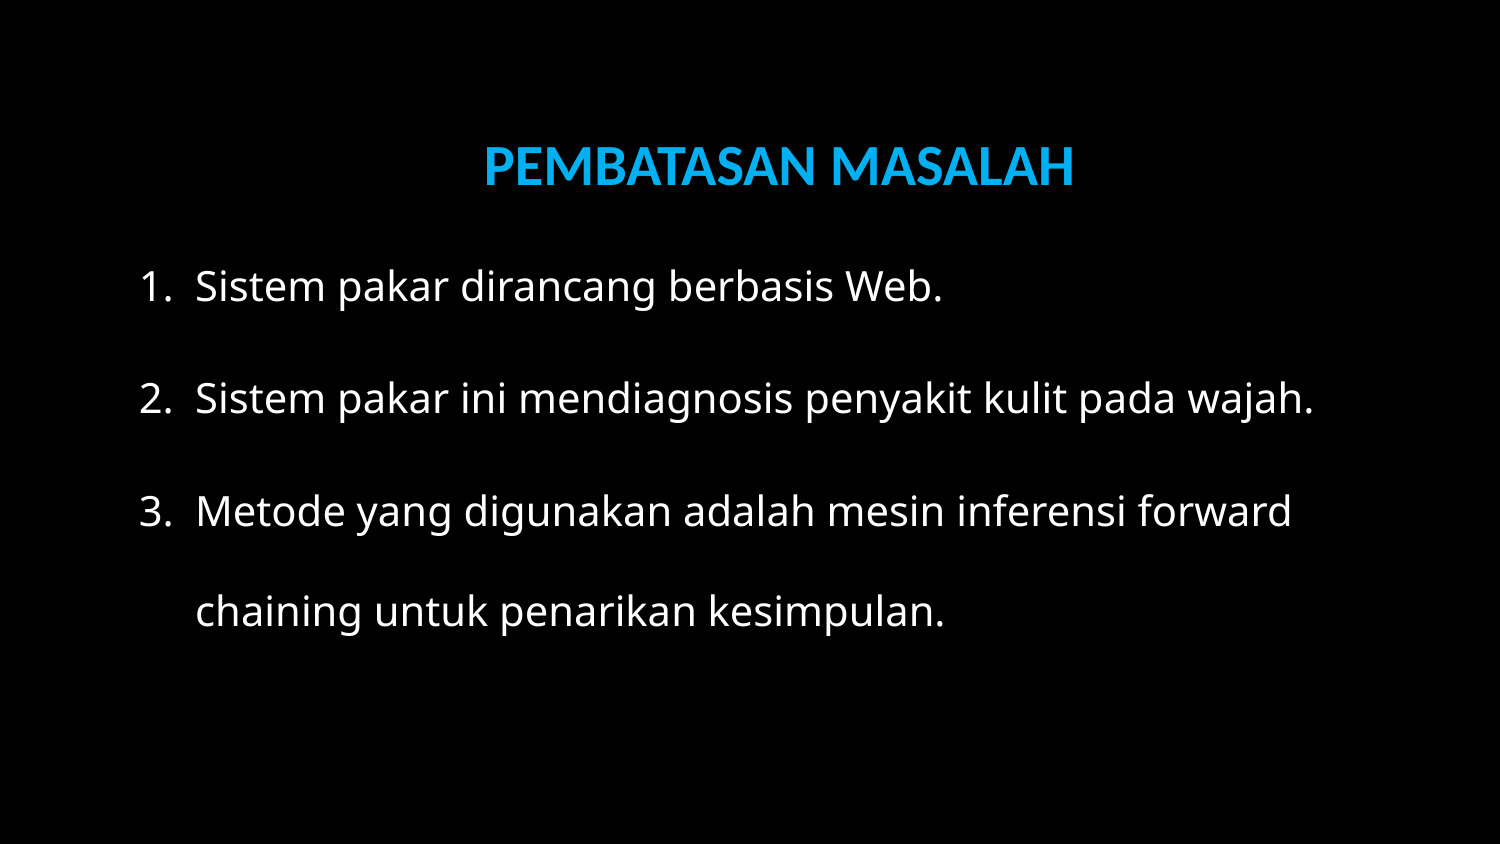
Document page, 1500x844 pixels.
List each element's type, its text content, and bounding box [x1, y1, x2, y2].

list PEMBATASAN MASALAH Sistem pakar dirancang berbasis Web. Sistem pakar ini mendiagnosis penyakit kulit pada wajah. Metode yang digunakan adalah mesin inferensi forward chaining untuk penarikan kesimpulan. [123, 76, 1436, 782]
